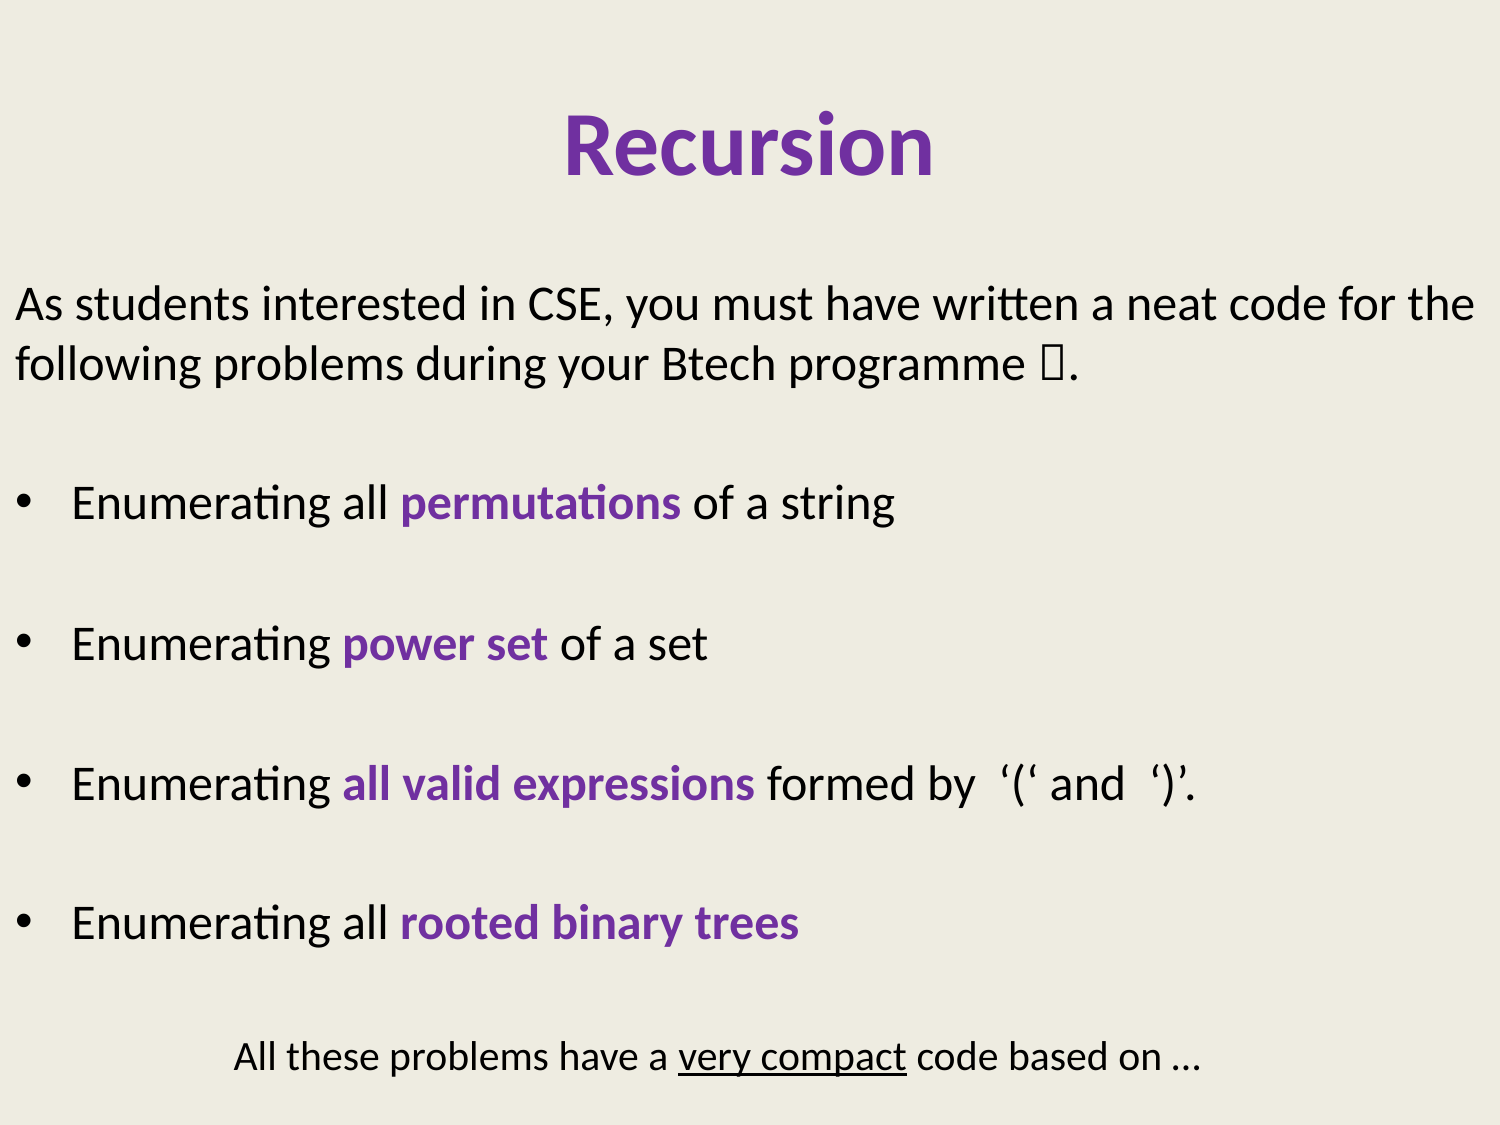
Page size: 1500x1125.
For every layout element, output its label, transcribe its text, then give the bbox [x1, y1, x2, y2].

title Recursion [75, 45, 1425, 233]
